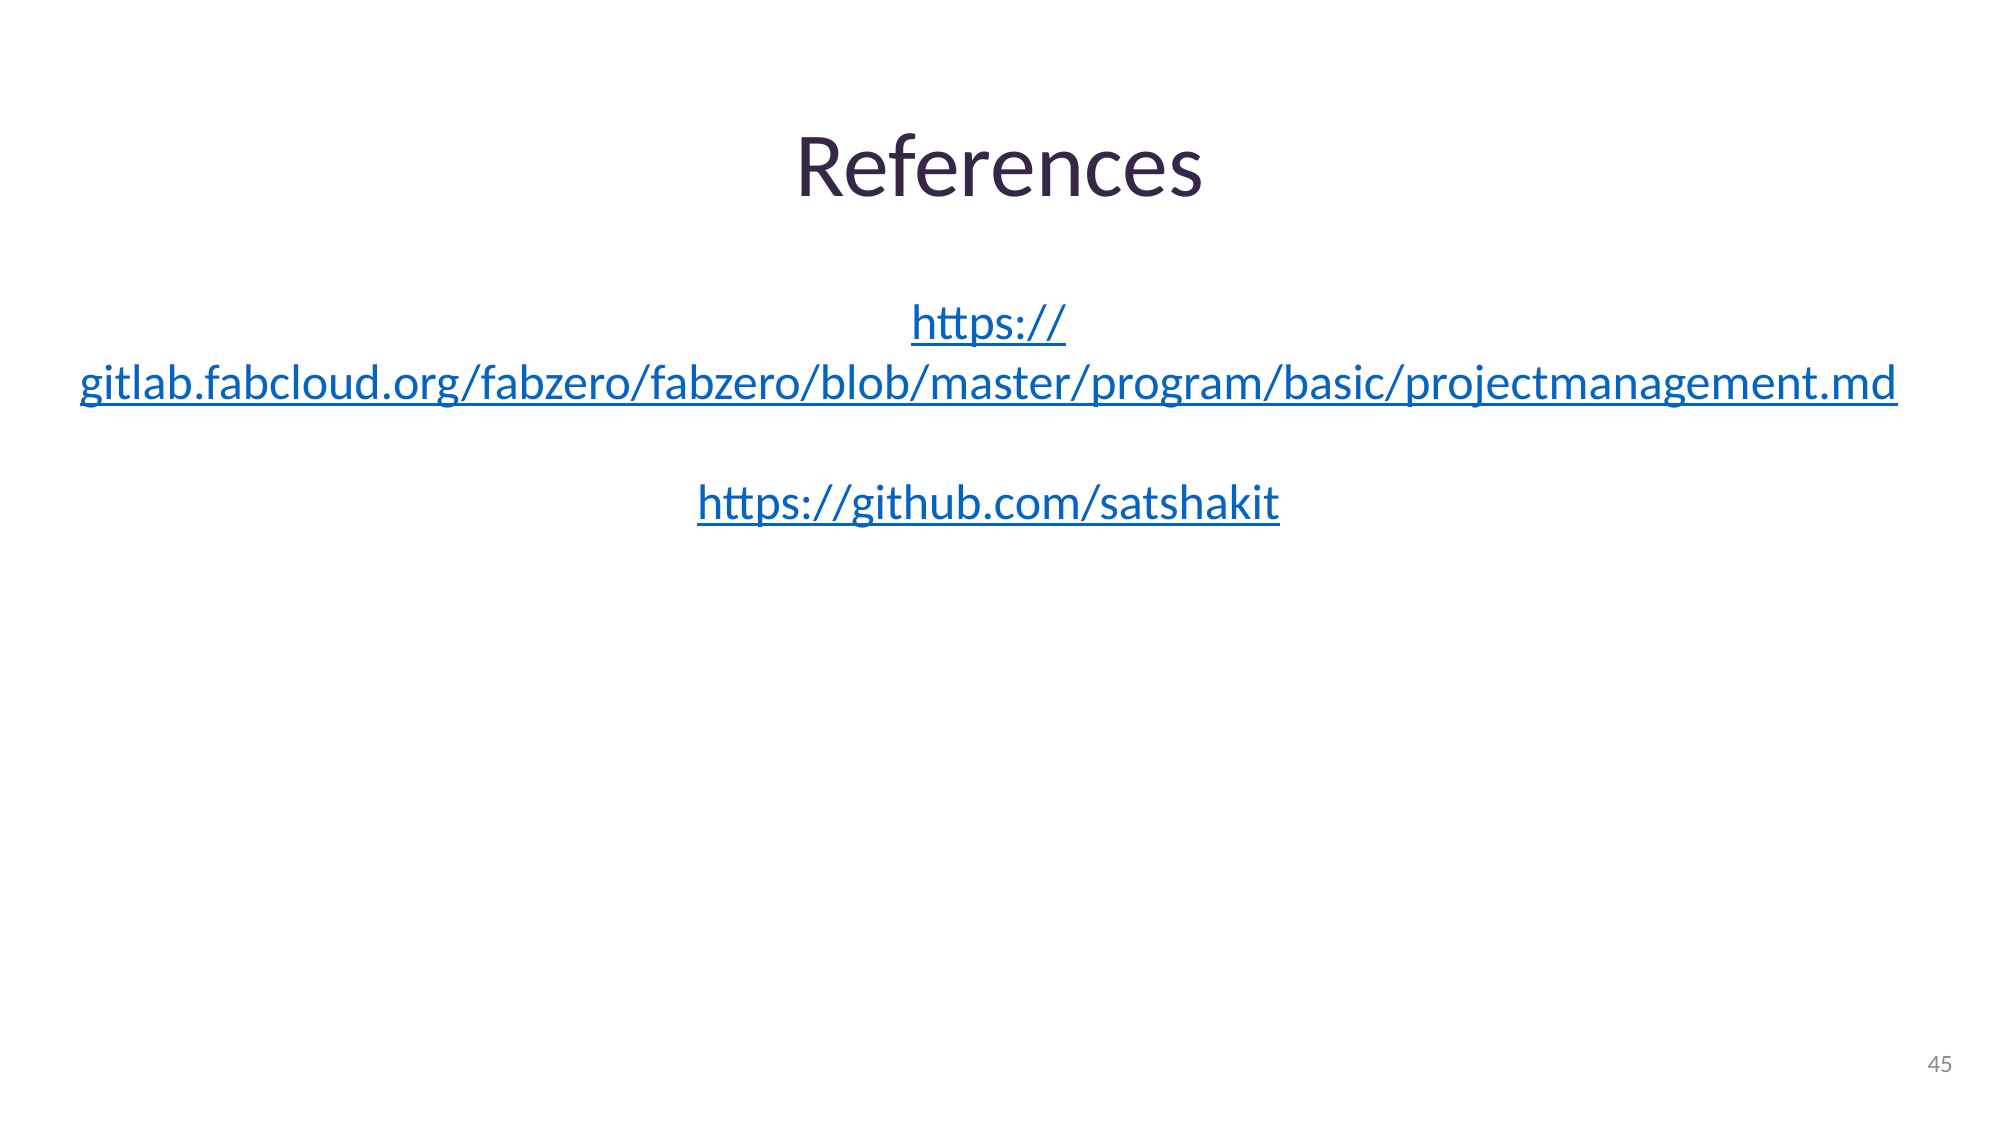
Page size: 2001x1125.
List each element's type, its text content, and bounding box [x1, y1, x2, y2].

text_box https://gitlab.fabcloud.org/fabzero/fabzero/blob/master/program/basic/projectmanagement.md https://github.com/satshakit [45, 269, 1932, 425]
slide_number 45 [1853, 1019, 1974, 1106]
title References [68, 97, 1932, 223]
